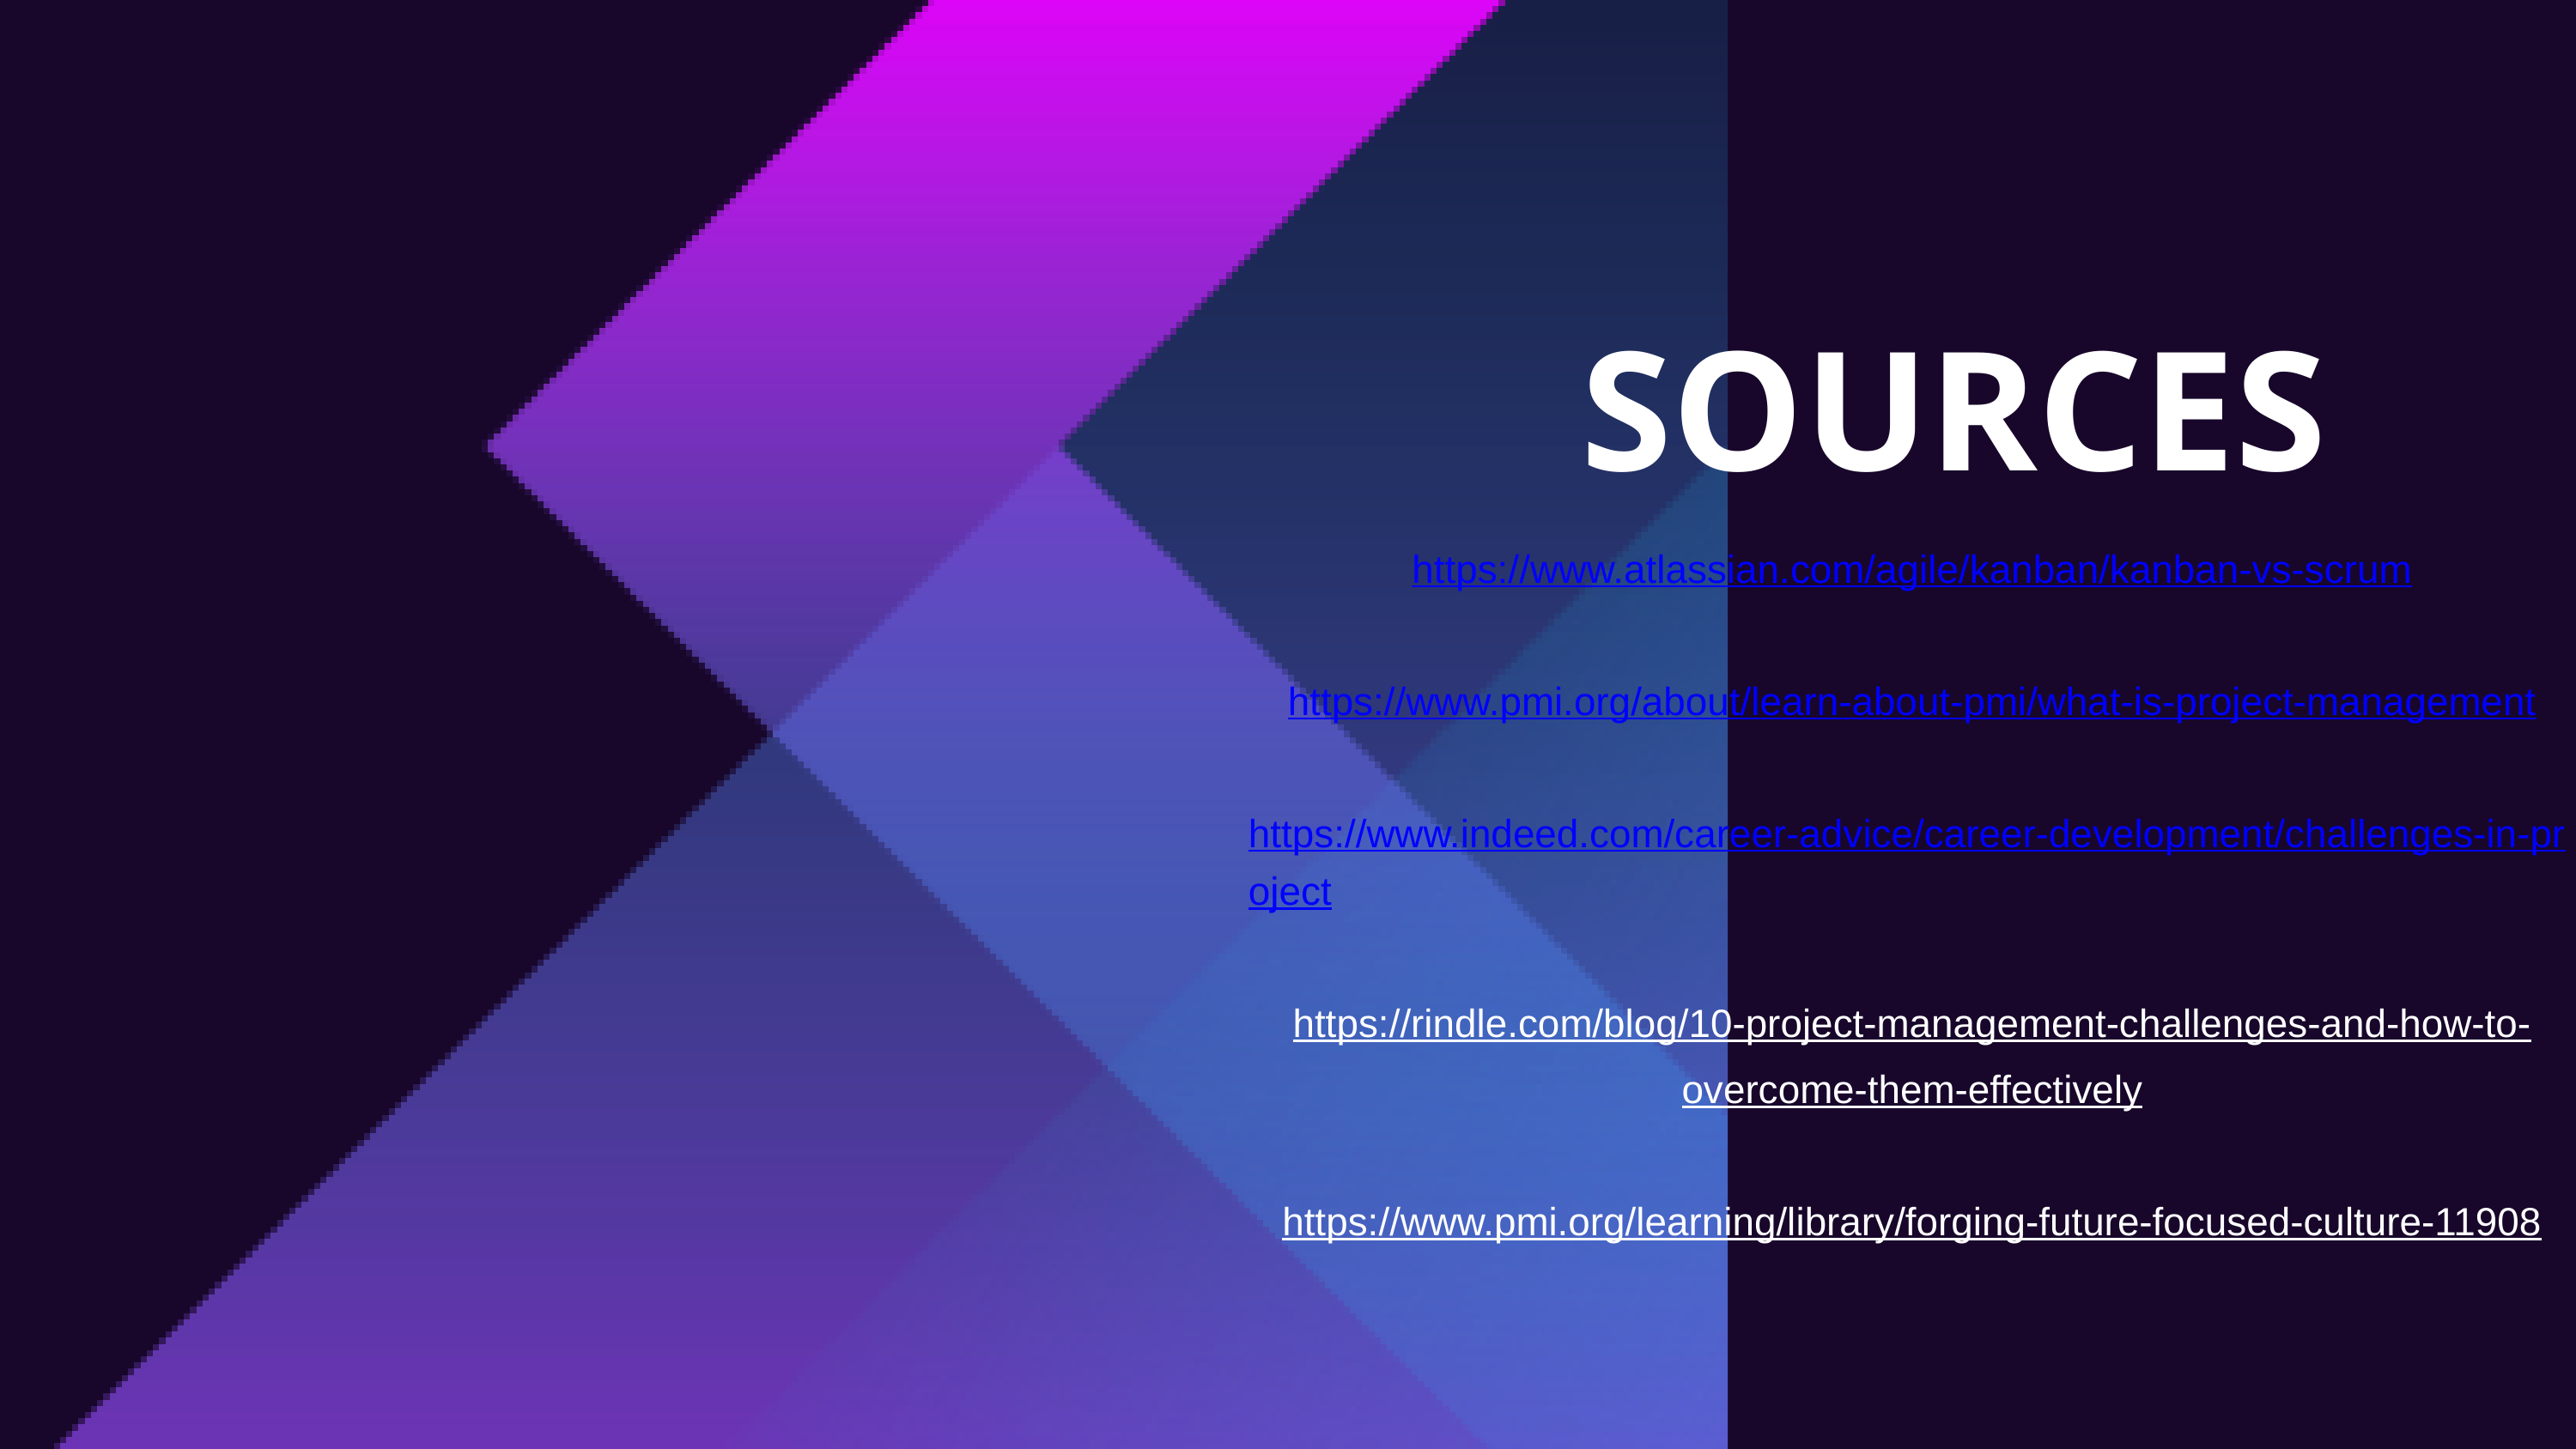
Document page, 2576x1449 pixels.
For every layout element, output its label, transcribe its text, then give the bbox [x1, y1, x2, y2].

text_box [0, 0, 1728, 1449]
text_box SOURCES [1201, 286, 2327, 505]
text_box https://www.atlassian.com/agile/kanban/kanban-vs-scrum https://www.pmi.org/about/learn-about-pmi/what-is-project-management https://www.indeed.com/career-advice/career-development/challenges-in-project https://rindle.com/blog/10-project-management-challenges-and-how-to-overcome-them-effectively https://www.pmi.org/learning/library/forging-future-focused-culture-11908 [1248, 524, 2576, 1252]
